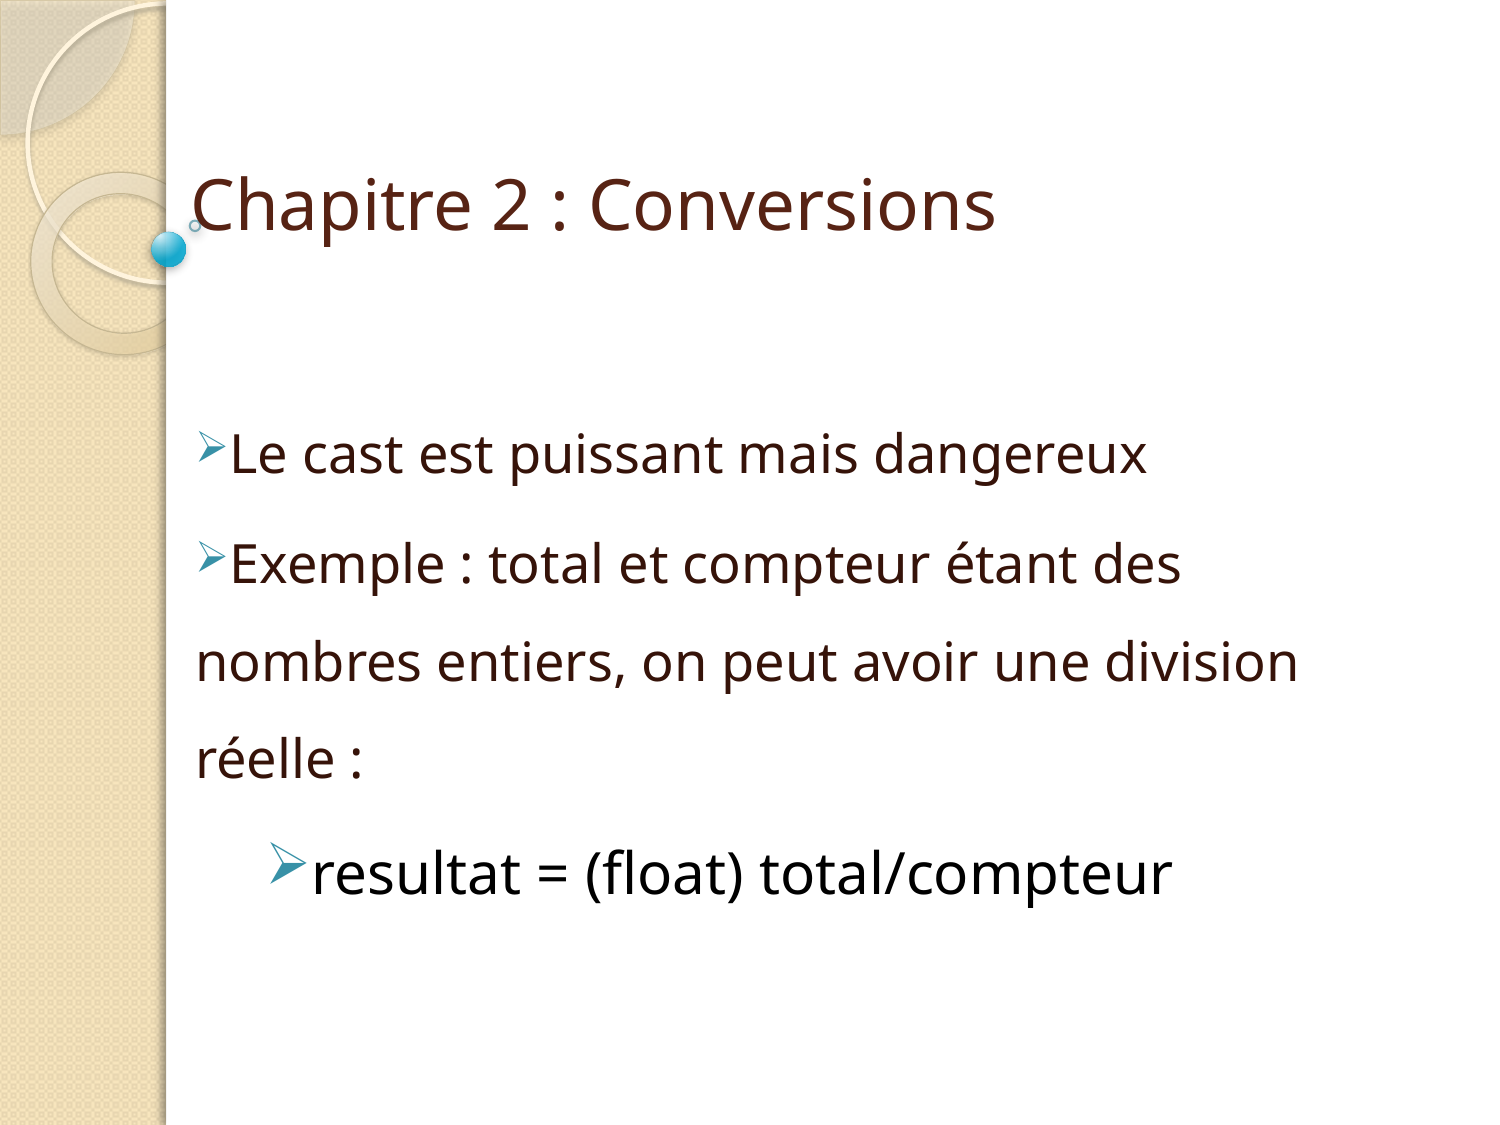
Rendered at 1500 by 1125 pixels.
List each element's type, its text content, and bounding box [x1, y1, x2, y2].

title Chapitre 2 : Conversions [175, 152, 1370, 340]
subtitle Le cast est puissant mais dangereux Exemple : total et compteur étant des nombres entiers, on peut avoir une division réelle : resultat = (float) total/compteur [175, 386, 1383, 1079]
